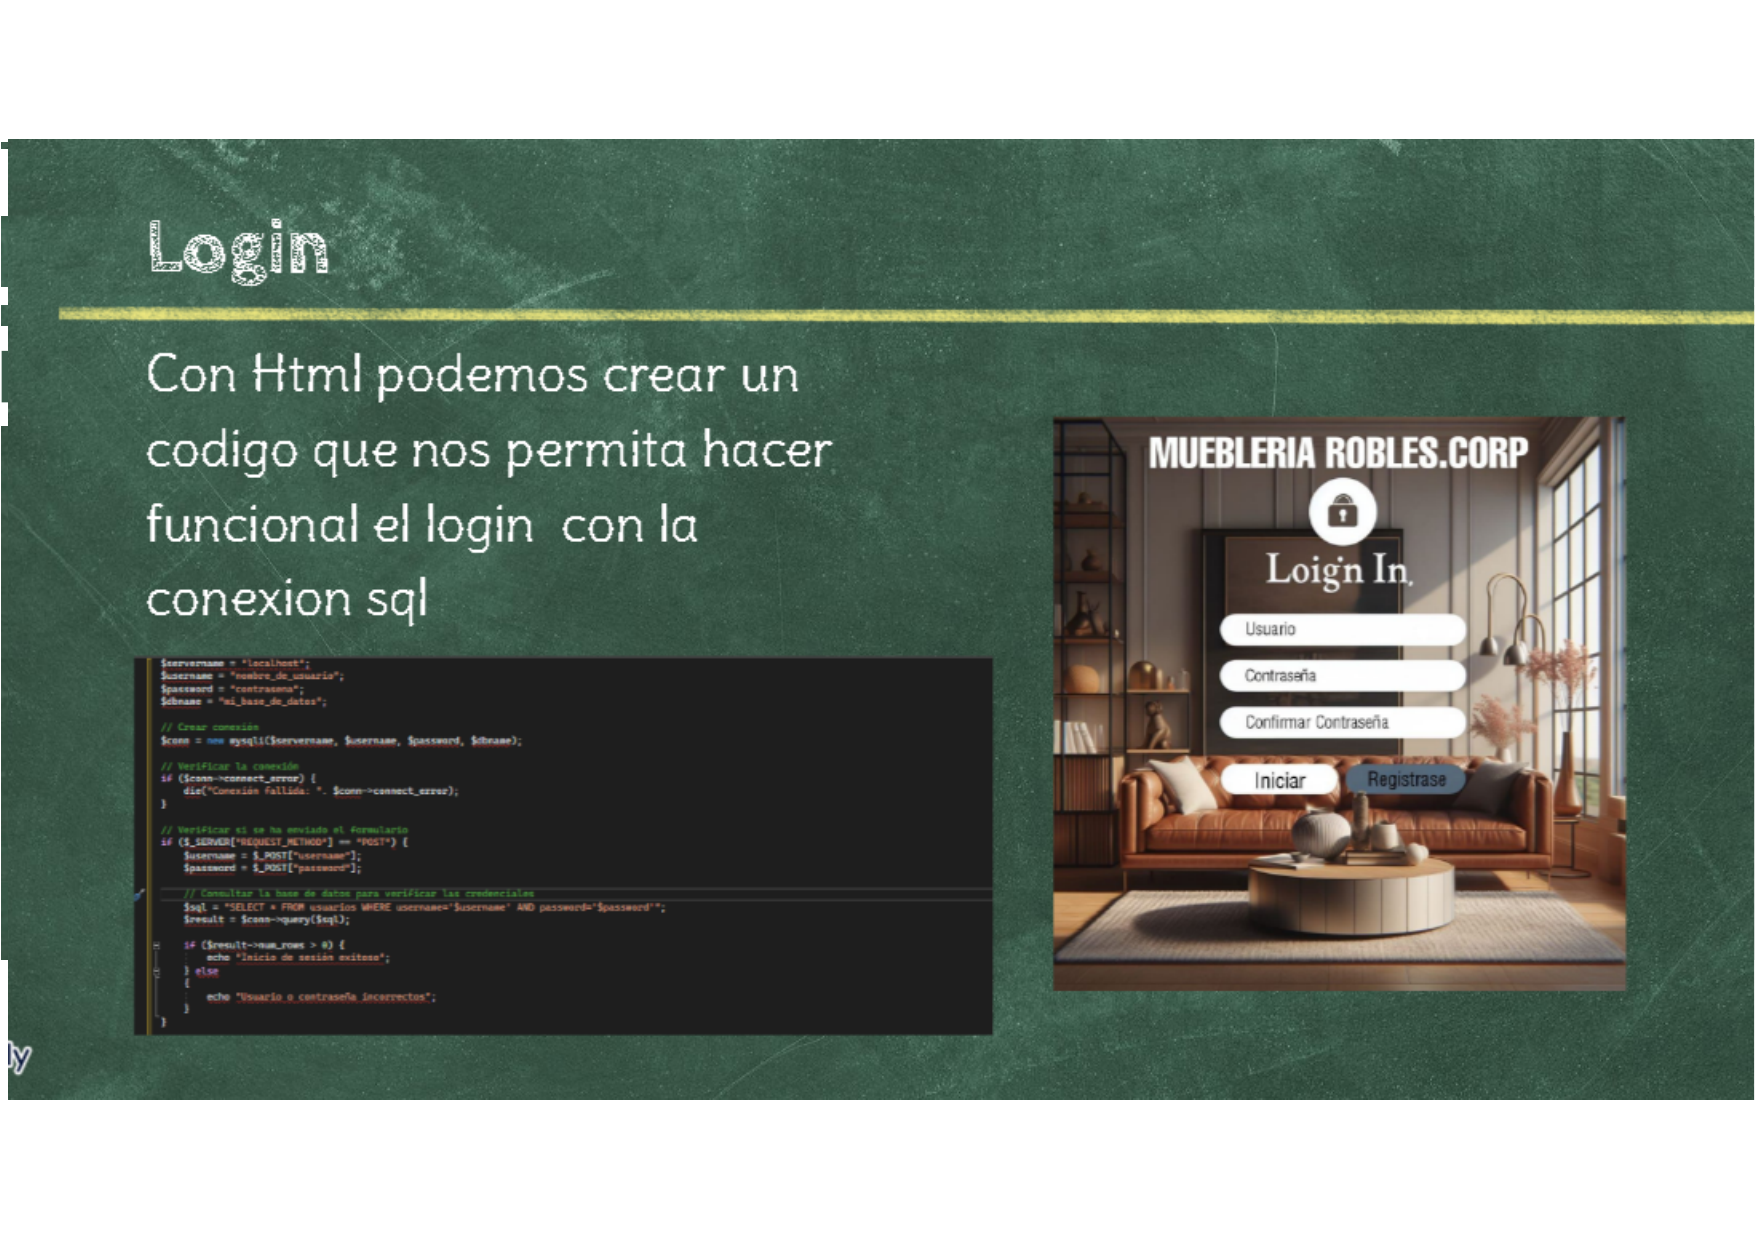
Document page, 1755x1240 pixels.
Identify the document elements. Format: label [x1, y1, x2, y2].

picture [1, 139, 1755, 1100]
